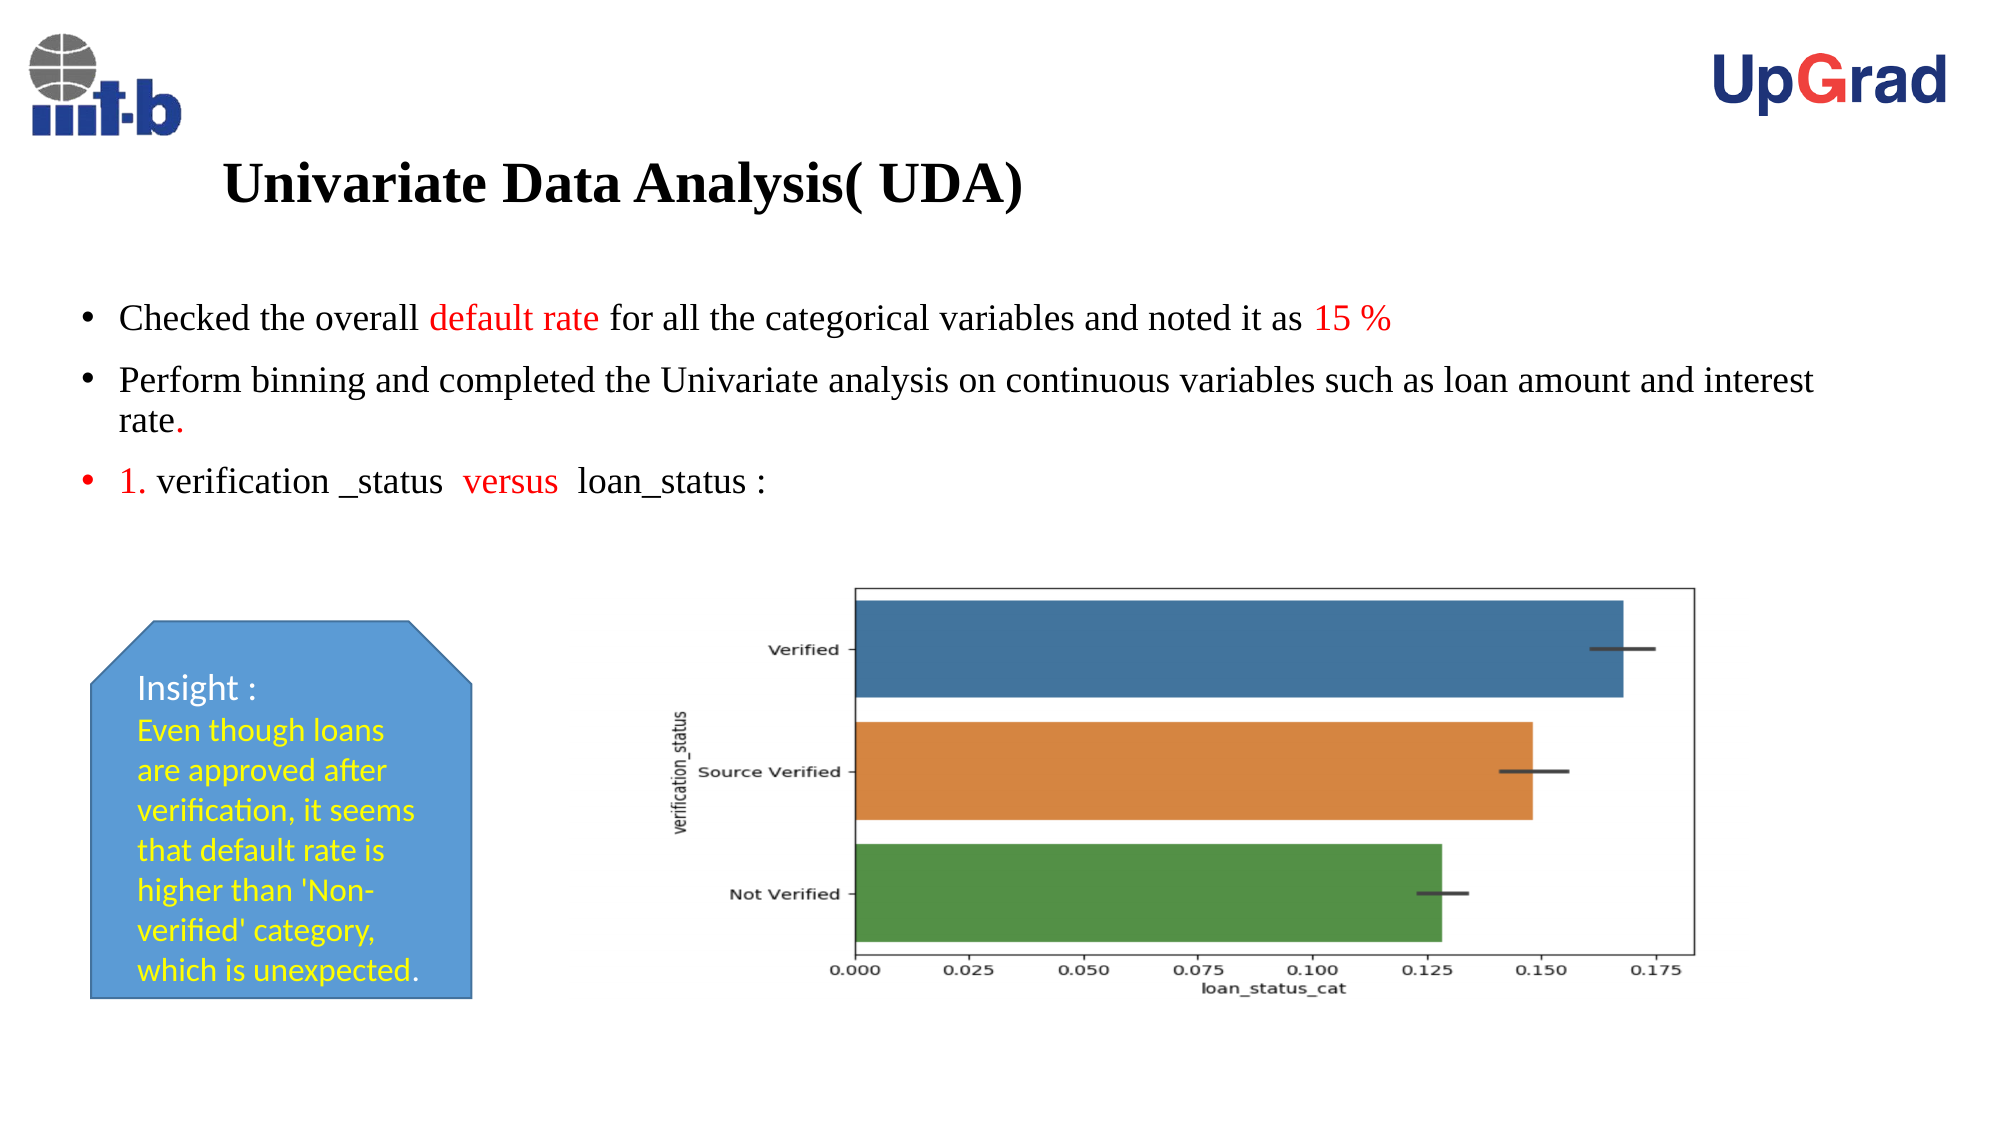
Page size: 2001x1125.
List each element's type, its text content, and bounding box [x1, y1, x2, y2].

picture [1714, 53, 1952, 116]
picture [0, 29, 208, 163]
text_box Insight : Even though loans are approved after verification, it seems that default rate is higher than 'Non-verified' category, which is unexpected. [90, 620, 473, 1000]
picture [569, 583, 1749, 999]
title Univariate Data Analysis( UDA) [186, 104, 1715, 246]
list Checked the overall default rate for all the categorical variables and noted it as 15 % Perform binning and completed the Univariate analysis on continuous variables such as loan amount and interest rate. 1. verification _status versus loan_status : [66, 224, 1899, 1017]
